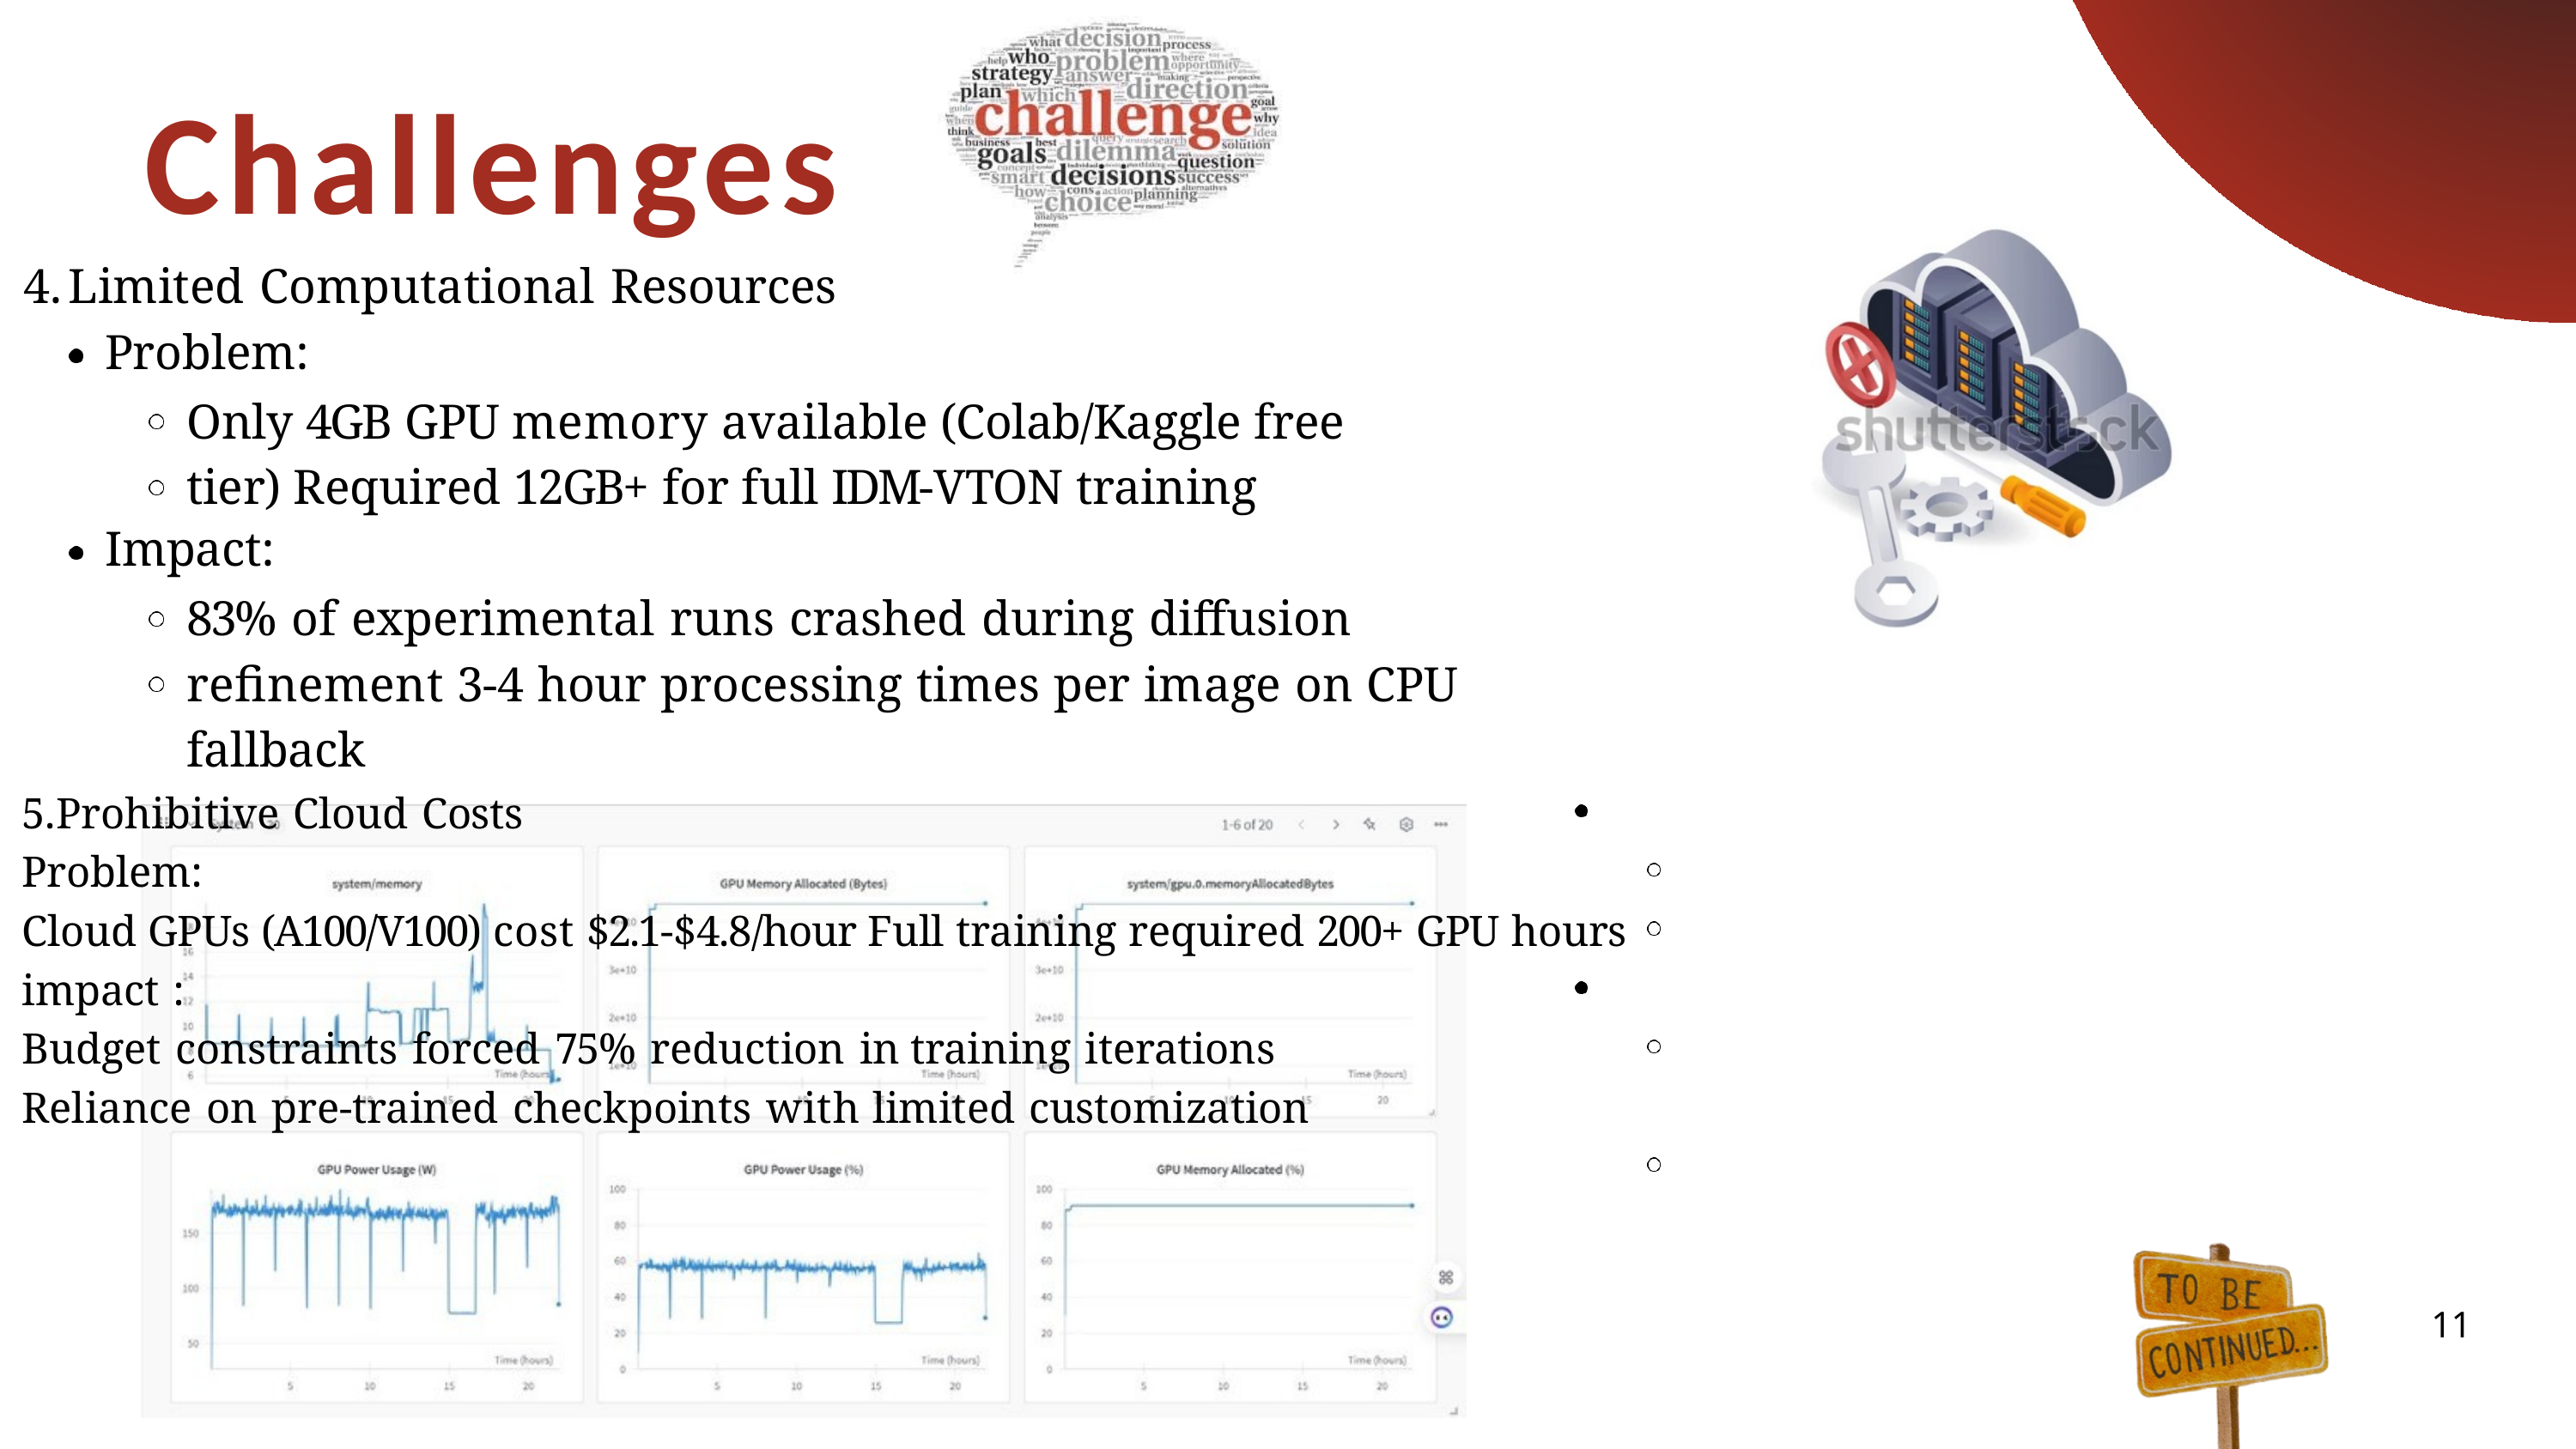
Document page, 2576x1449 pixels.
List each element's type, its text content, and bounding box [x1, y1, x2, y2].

text_box Limited Computational Resources Problem: Only 4GB GPU memory available (Colab/Kaggle free tier) Required 12GB+ for full IDM-VTON training Impact: 83% of experimental runs crashed during diffusion refinement 3-4 hour processing times per image on CPU fallback Prohibitive Cloud Costs Problem: Cloud GPUs (A100/V100) cost $2.1-$4.8/hour Full training required 200+ GPU hours impact : Budget constraints forced 75% reduction in training iterations Reliance on pre-trained checkpoints with limited customization [21, 246, 2513, 1132]
picture [140, 804, 1467, 1418]
picture [69, 546, 83, 561]
picture [149, 479, 164, 495]
picture [1575, 803, 1588, 817]
picture [149, 676, 164, 693]
picture [1647, 862, 1662, 877]
picture [1647, 921, 1662, 936]
picture [1647, 1040, 1662, 1054]
title Challenges [143, 70, 855, 246]
picture [149, 610, 164, 627]
picture [69, 349, 83, 363]
picture [2023, 1239, 2394, 1449]
picture [1811, 0, 2576, 628]
picture [1575, 981, 1588, 994]
picture [938, 15, 1282, 274]
picture [149, 414, 164, 429]
text_box 10 [2425, 1297, 2482, 1351]
picture [1647, 1157, 1662, 1172]
